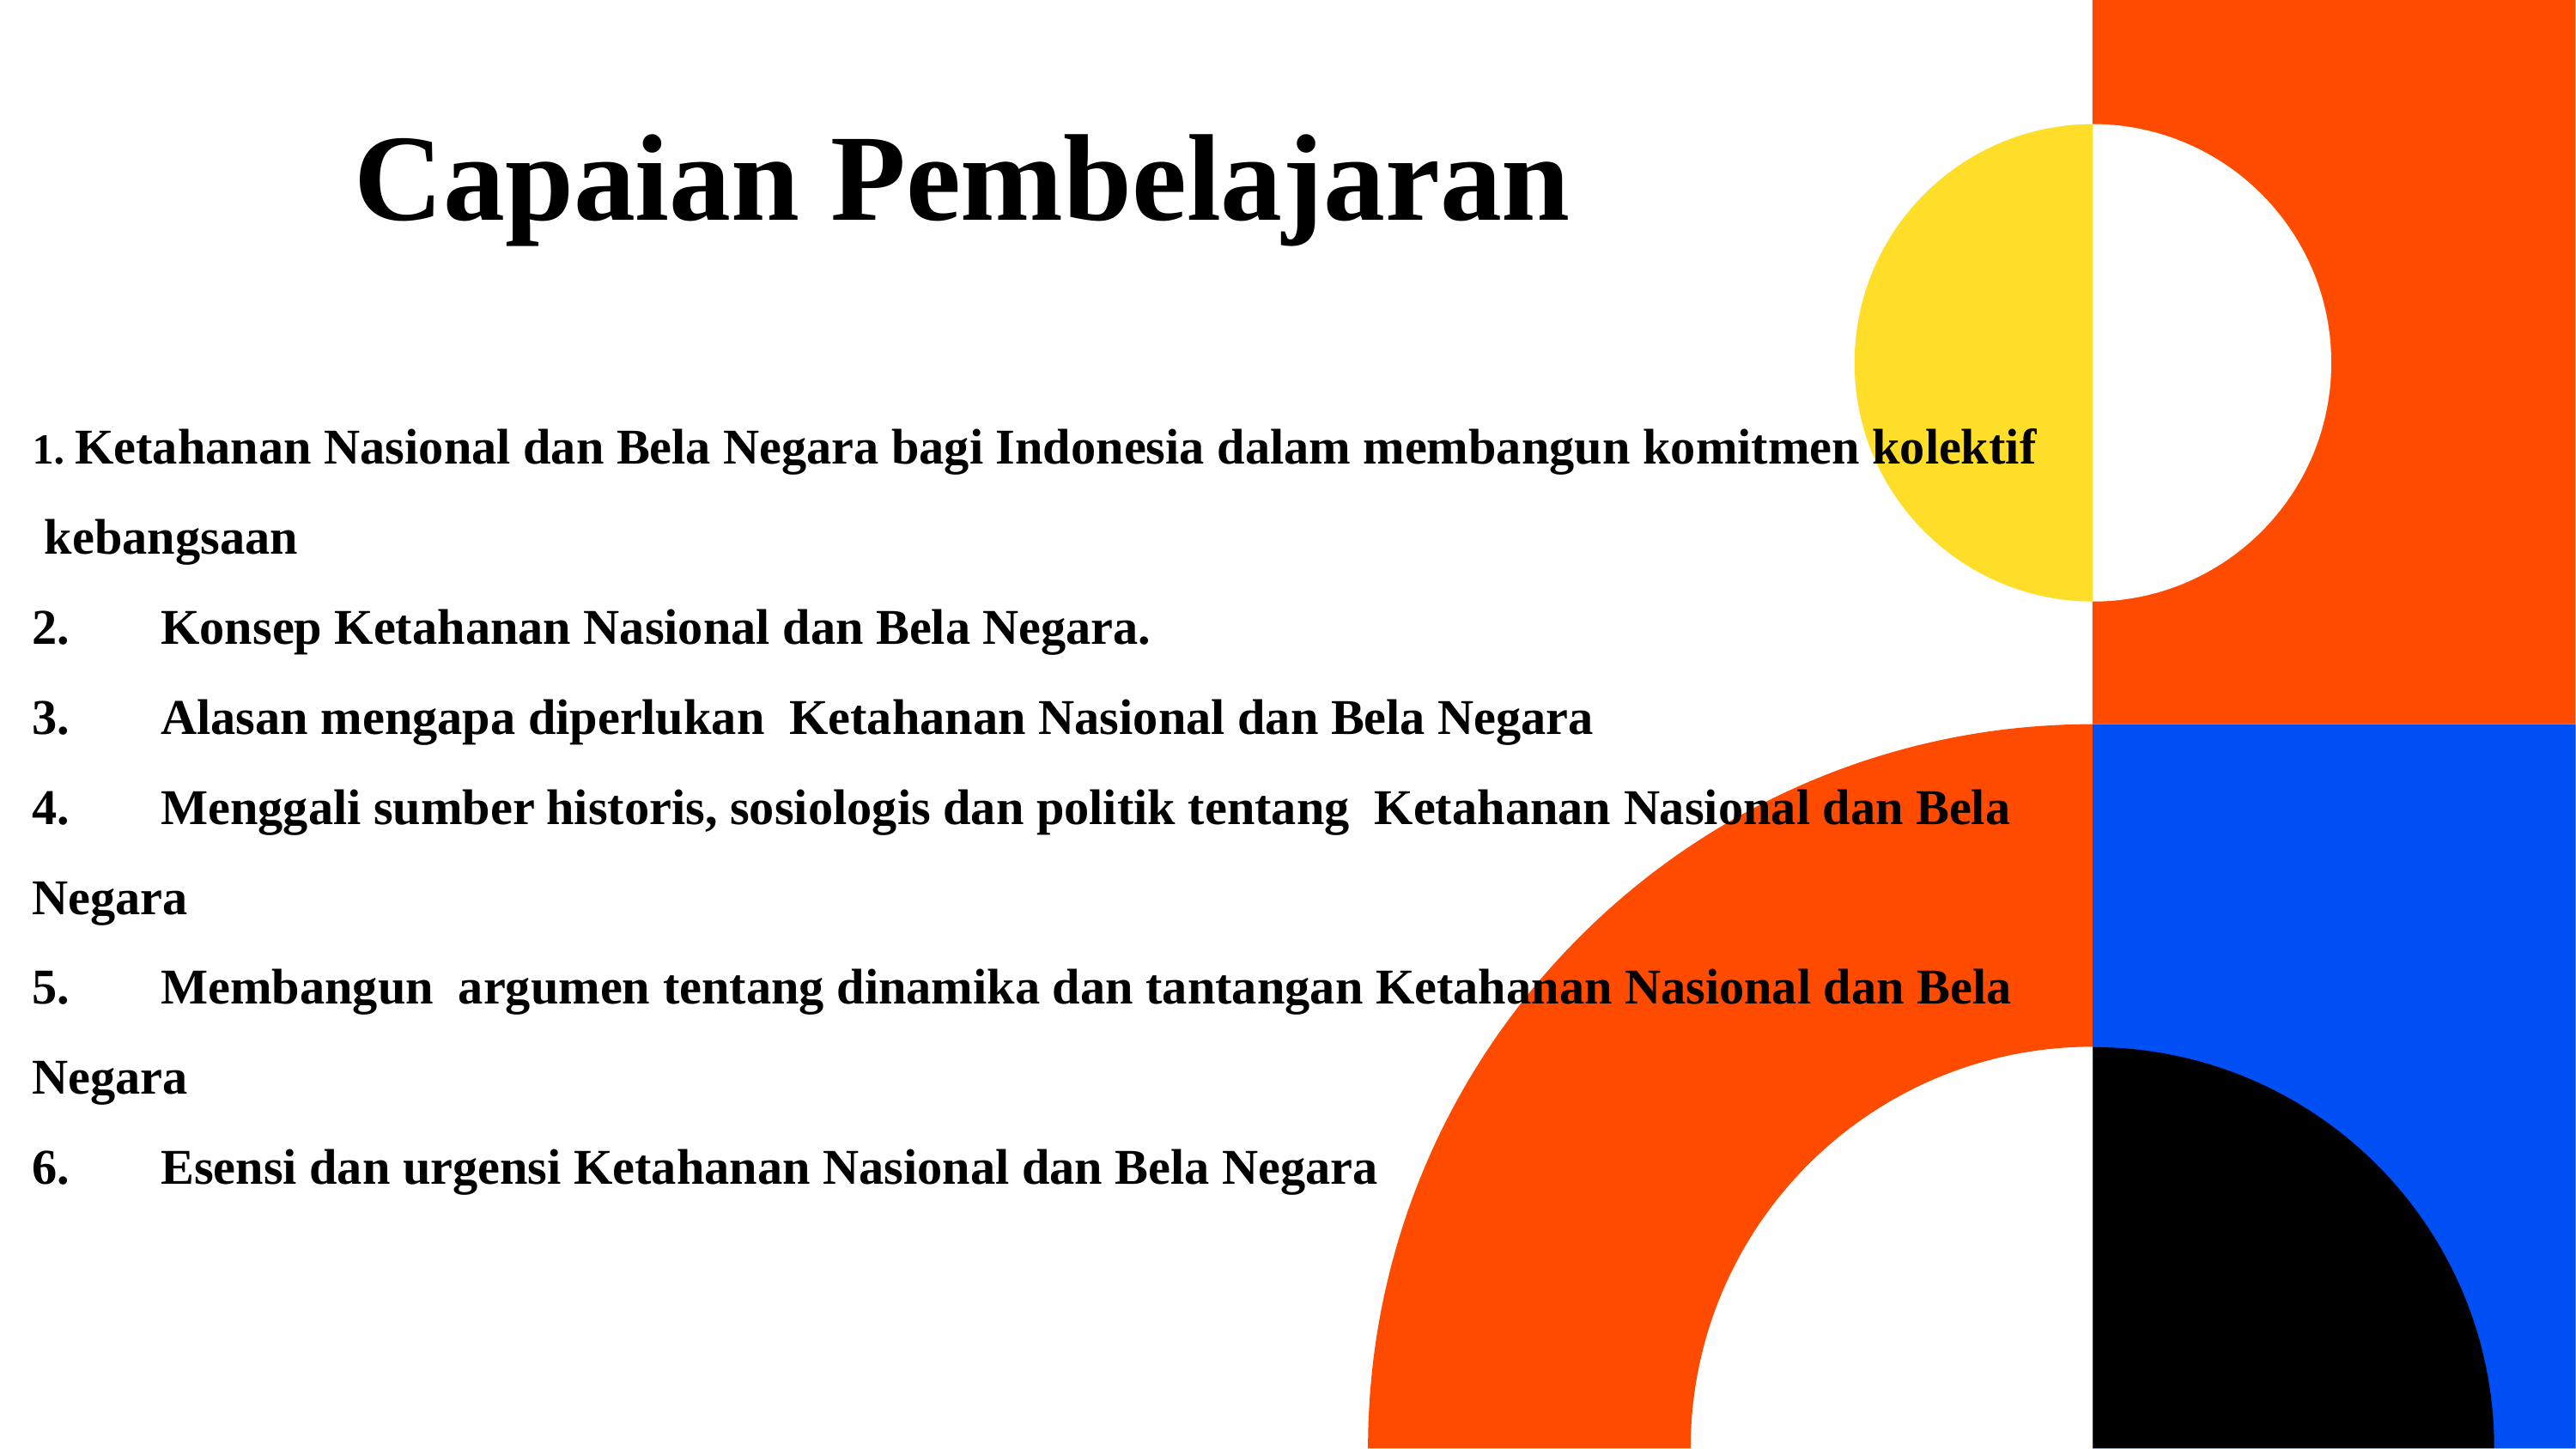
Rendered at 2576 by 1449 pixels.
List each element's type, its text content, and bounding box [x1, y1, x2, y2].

title 1. Ketahanan Nasional dan Bela Negara bagi Indonesia dalam membangun komitmen kolektif kebangsaan 2. Konsep Ketahanan Nasional dan Bela Negara. 3. Alasan mengapa diperlukan Ketahanan Nasional dan Bela Negara 4. Menggali sumber historis, sosiologis dan politik tentang Ketahanan Nasional dan Bela Negara 5. Membangun argumen tentang dinamika dan tantangan Ketahanan Nasional dan Bela Negara 6. Esensi dan urgensi Ketahanan Nasional dan Bela Negara [32, 212, 1363, 1195]
text_box Capaian Pembelajaran [354, 0, 1365, 246]
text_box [1367, 0, 2576, 1449]
